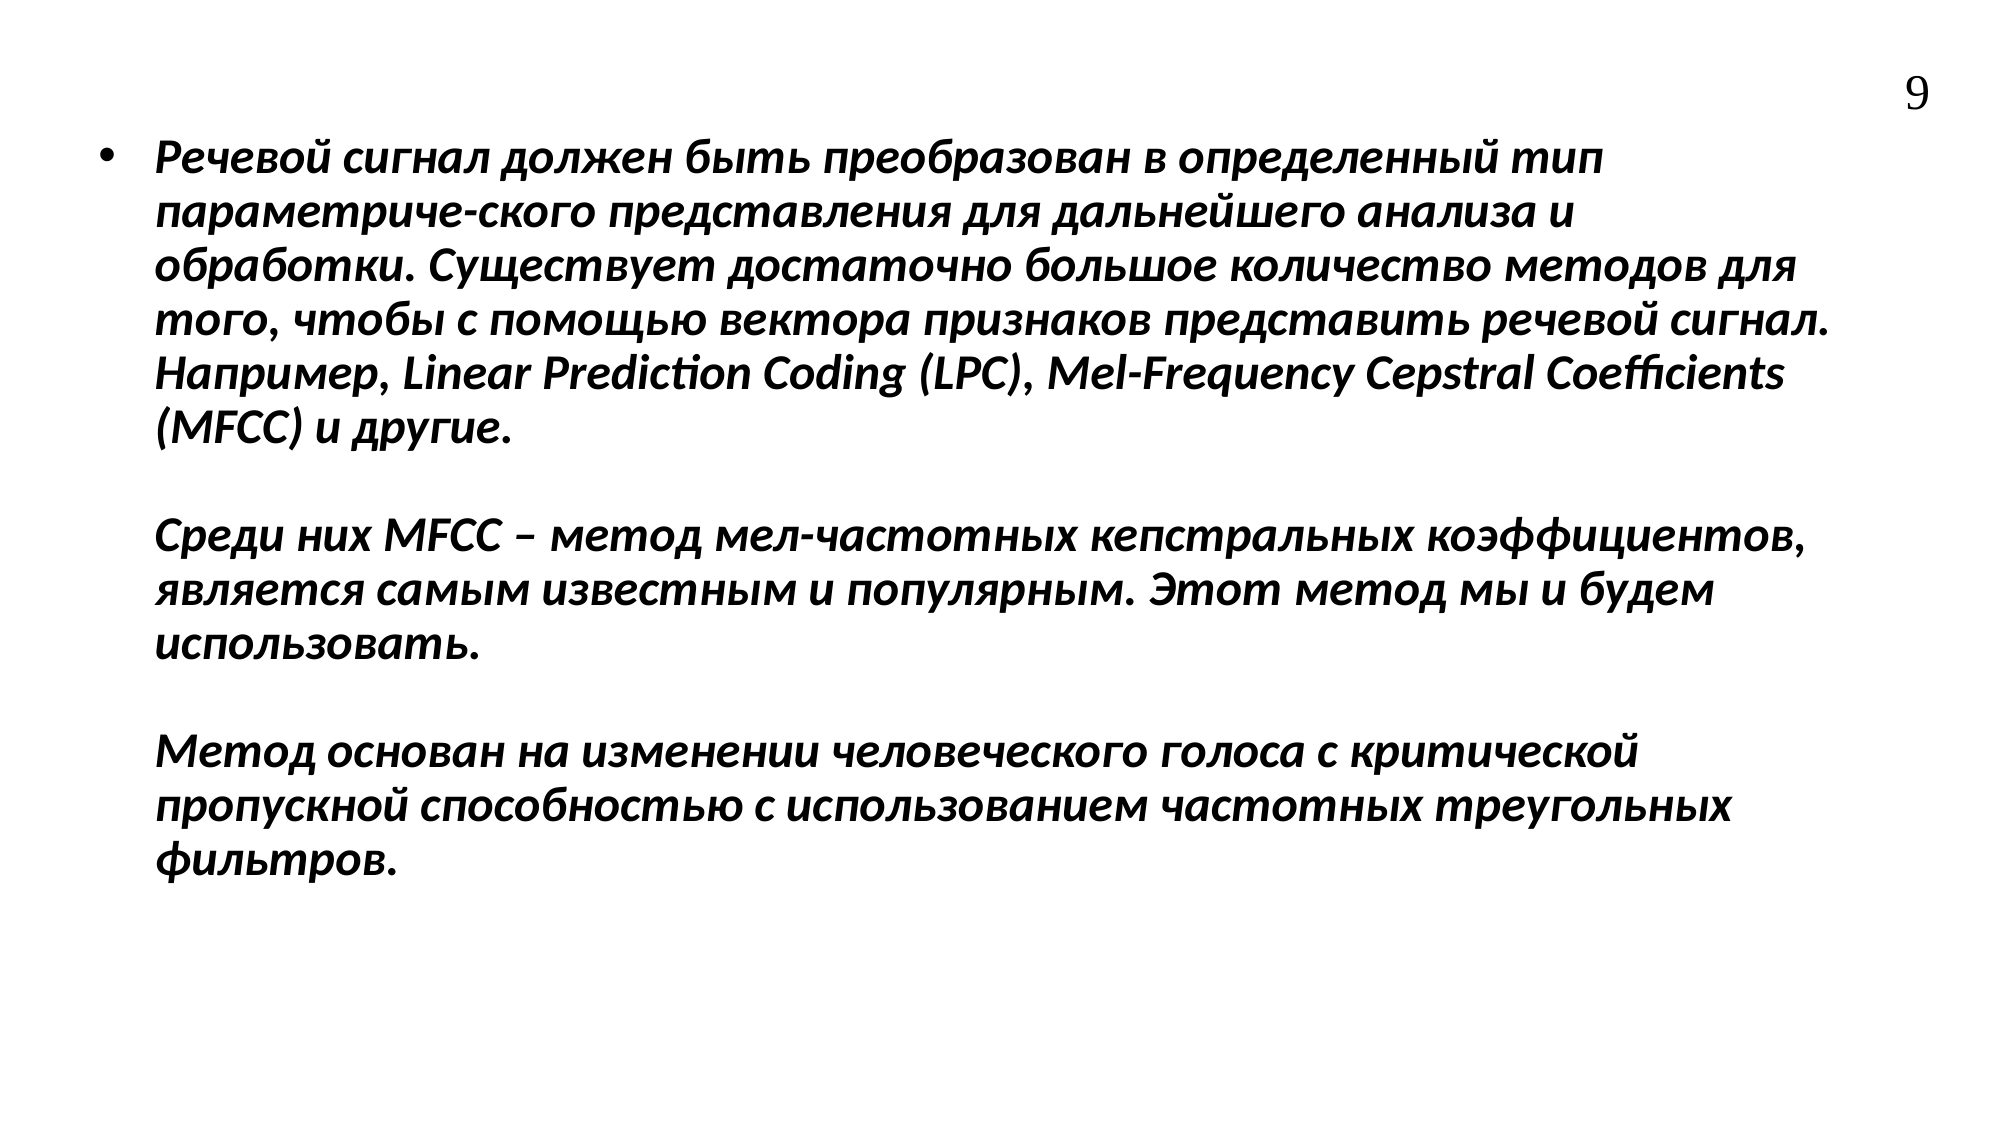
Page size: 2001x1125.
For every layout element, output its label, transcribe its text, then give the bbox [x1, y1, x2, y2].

title Речевой сигнал должен быть преобразован в определенный тип параметриче-ского представления для дальнейшего анализа и обработки. Существует достаточно большое количество методов для того, чтобы с помощью вектора признаков представить речевой сигнал. Например, Linear Prediction Coding (LPC), Mel-Frequency Cepstral Coefficients (MFCC) и другие. Среди них MFCC – метод мел-частотных кепстральных коэффициентов, является самым известным и популярным. Этот метод мы и будем использовать. Метод основан на изменении человеческого голоса с критической пропускной способностью с использованием частотных треугольных фильтров. [83, 59, 1863, 1017]
slide_number 9 [1495, 59, 1946, 120]
